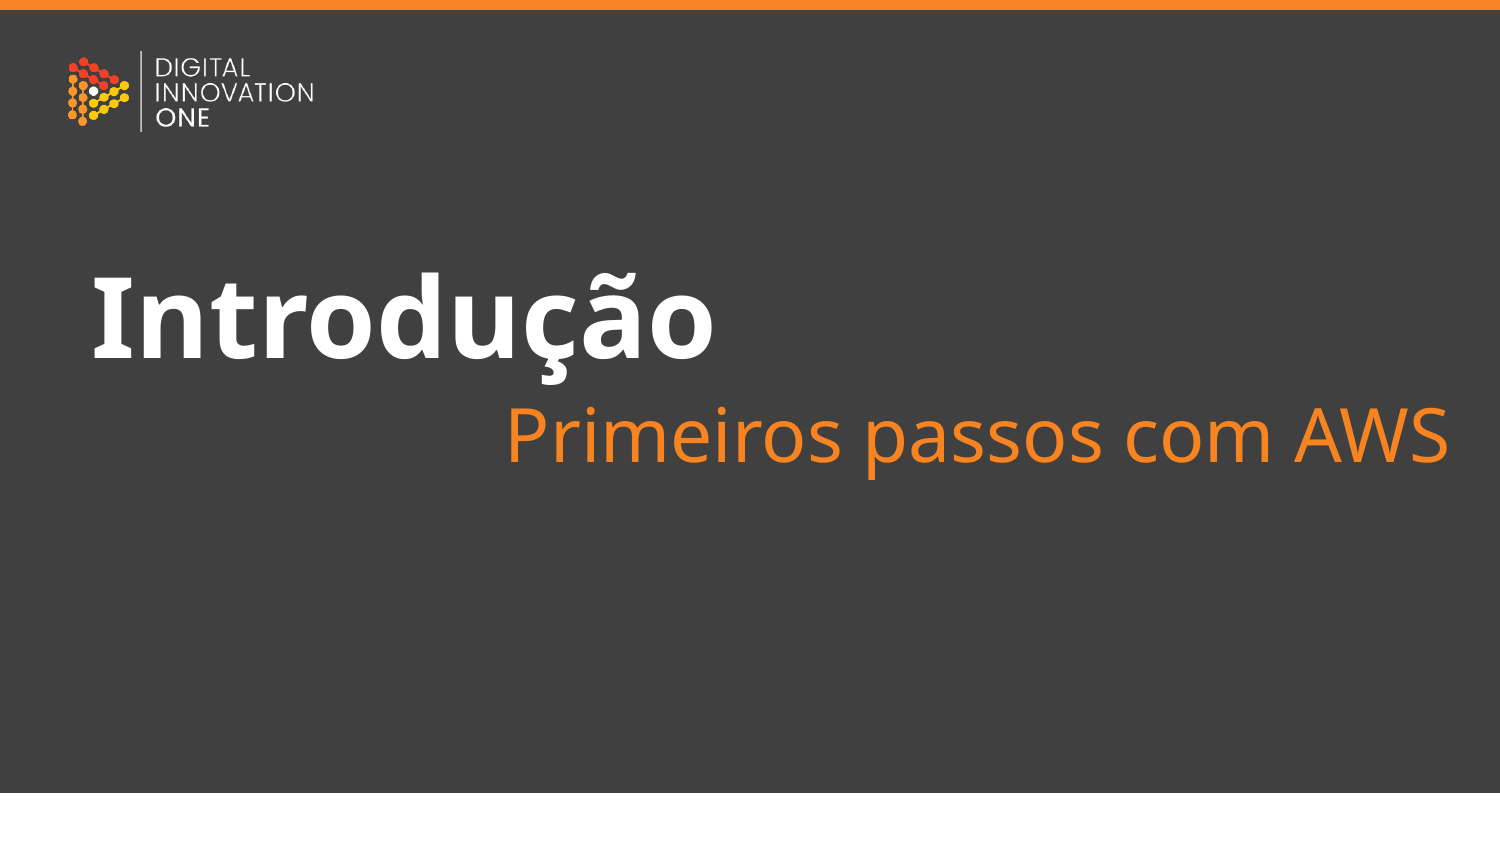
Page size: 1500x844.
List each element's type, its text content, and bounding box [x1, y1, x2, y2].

text_box Primeiros passos com AWS [490, 383, 1475, 482]
text_box [0, 0, 1500, 10]
text_box [0, 793, 1500, 844]
text_box [0, 10, 1500, 793]
picture [50, 42, 331, 140]
text_box Introdução [76, 243, 1475, 385]
